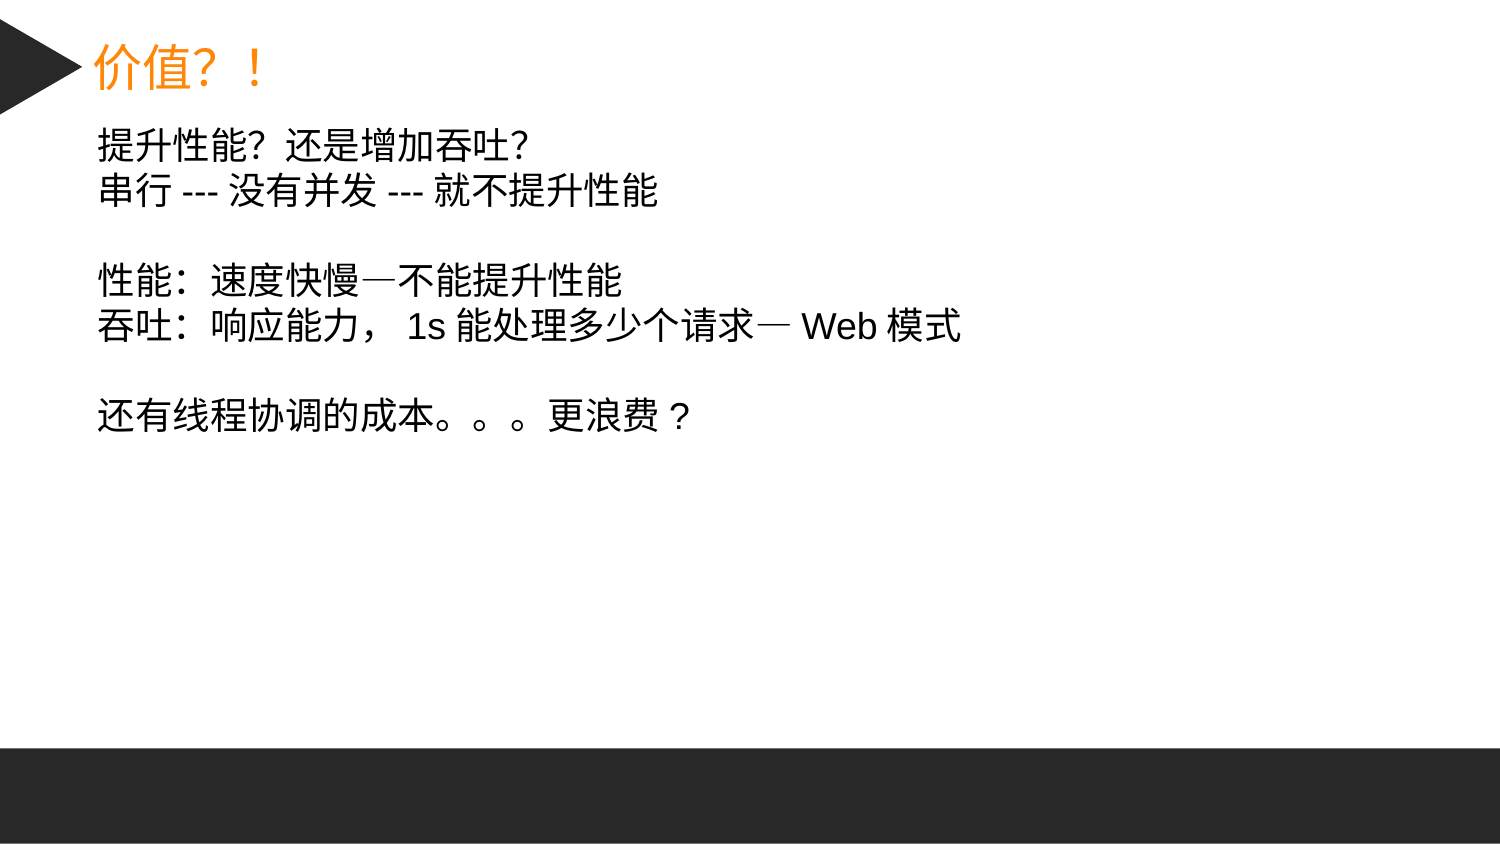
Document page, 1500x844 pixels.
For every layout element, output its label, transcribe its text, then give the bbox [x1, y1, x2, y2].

text_box [0, 748, 1500, 844]
text_box 价值？！ [78, 29, 308, 104]
text_box [0, 19, 83, 115]
text_box 提升性能？还是增加吞吐？ 串行---没有并发---就不提升性能 性能：速度快慢—不能提升性能 吞吐：响应能力，1s能处理多少个请求—Web模式 还有线程协调的成本。。。更浪费? [82, 114, 1164, 445]
